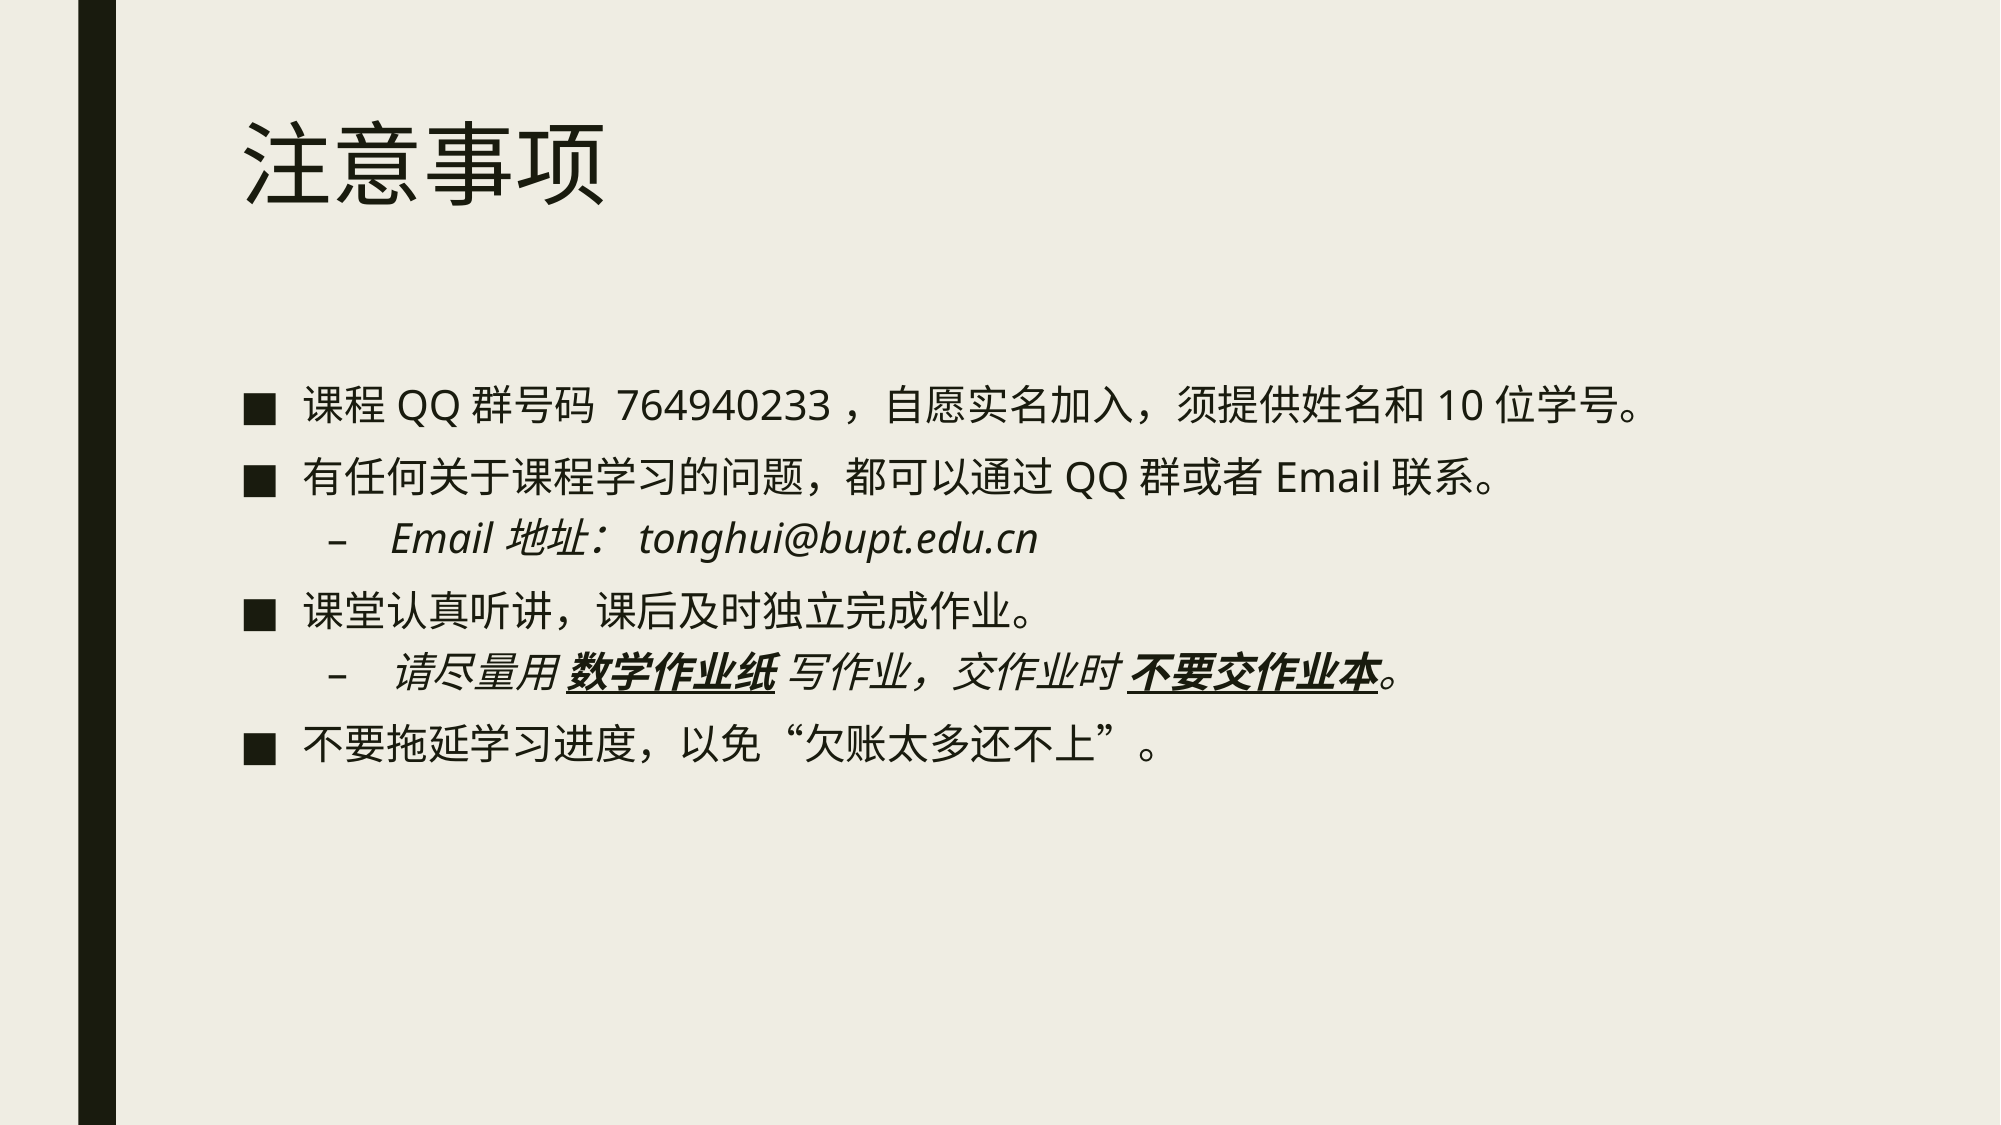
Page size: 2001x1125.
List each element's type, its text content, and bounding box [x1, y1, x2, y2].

list 课程QQ群号码 764940233，自愿实名加入，须提供姓名和10位学号。 有任何关于课程学习的问题，都可以通过QQ群或者Email联系。 Email地址：tonghui@bupt.edu.cn 课堂认真听讲，课后及时独立完成作业。 请尽量用 数学作业纸 写作业，交作业时 不要交作业本。 不要拖延学习进度，以免“欠账太多还不上”。 [225, 375, 1800, 963]
title 注意事项 [225, 112, 1800, 357]
